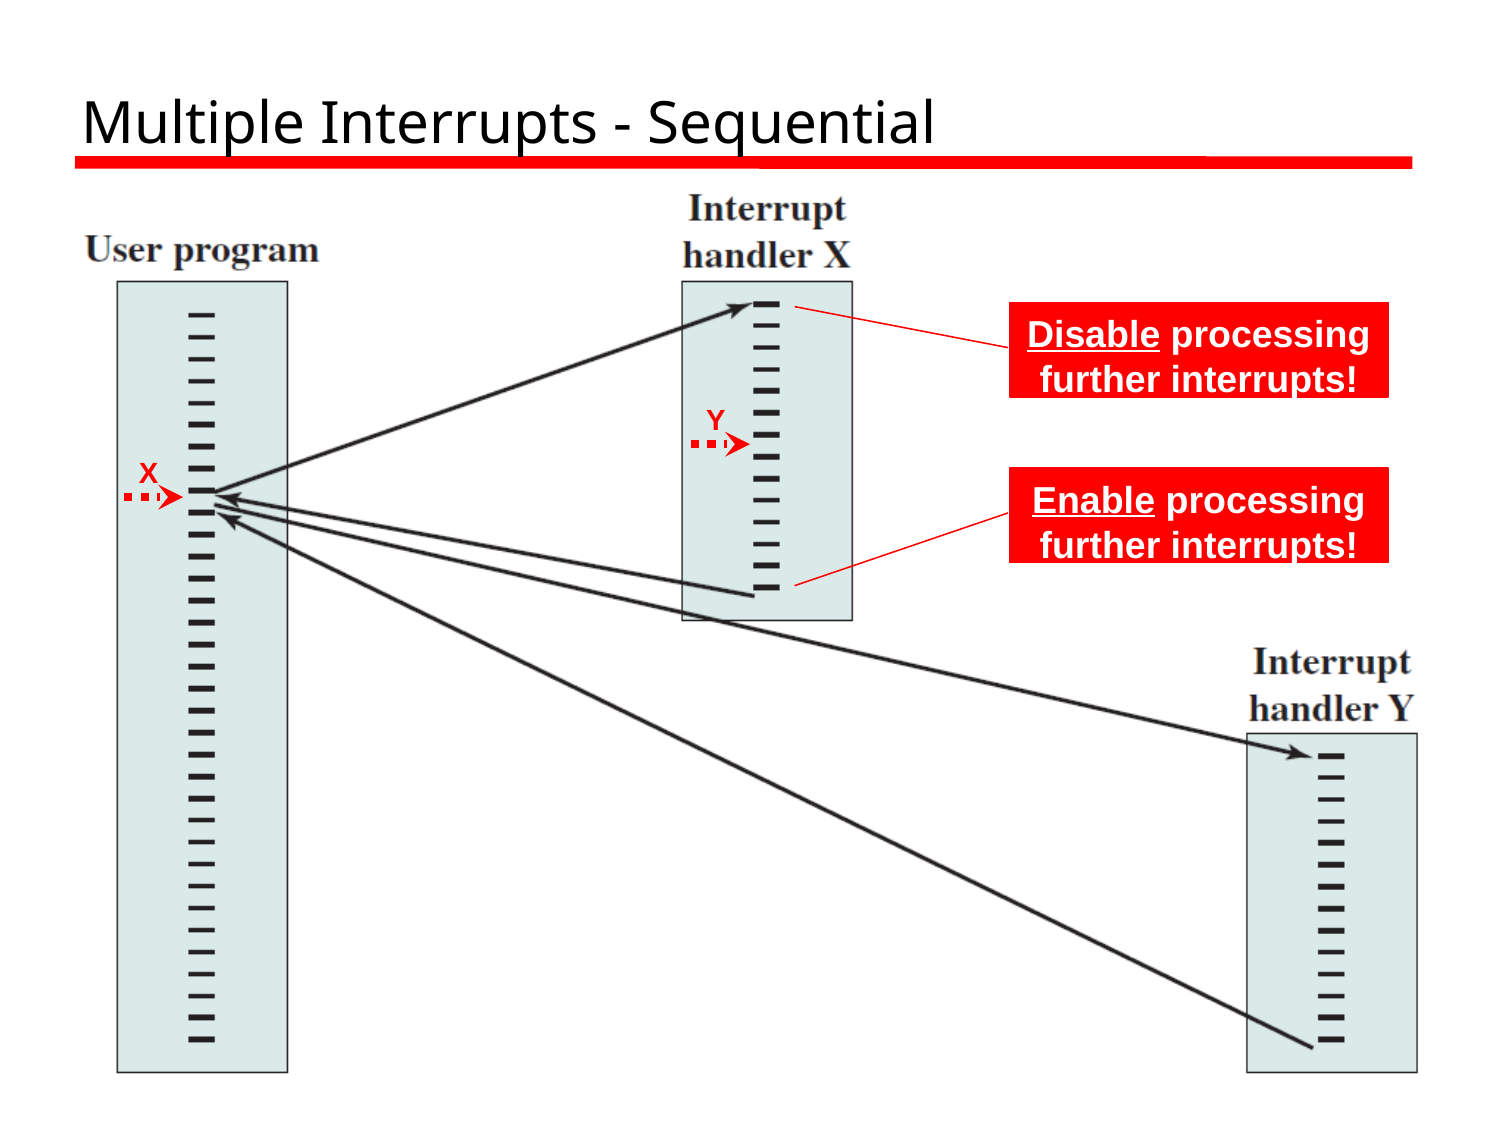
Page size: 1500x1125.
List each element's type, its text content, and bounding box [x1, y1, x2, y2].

picture [76, 184, 1430, 1083]
title Multiple Interrupts - Sequential [66, 24, 1413, 163]
